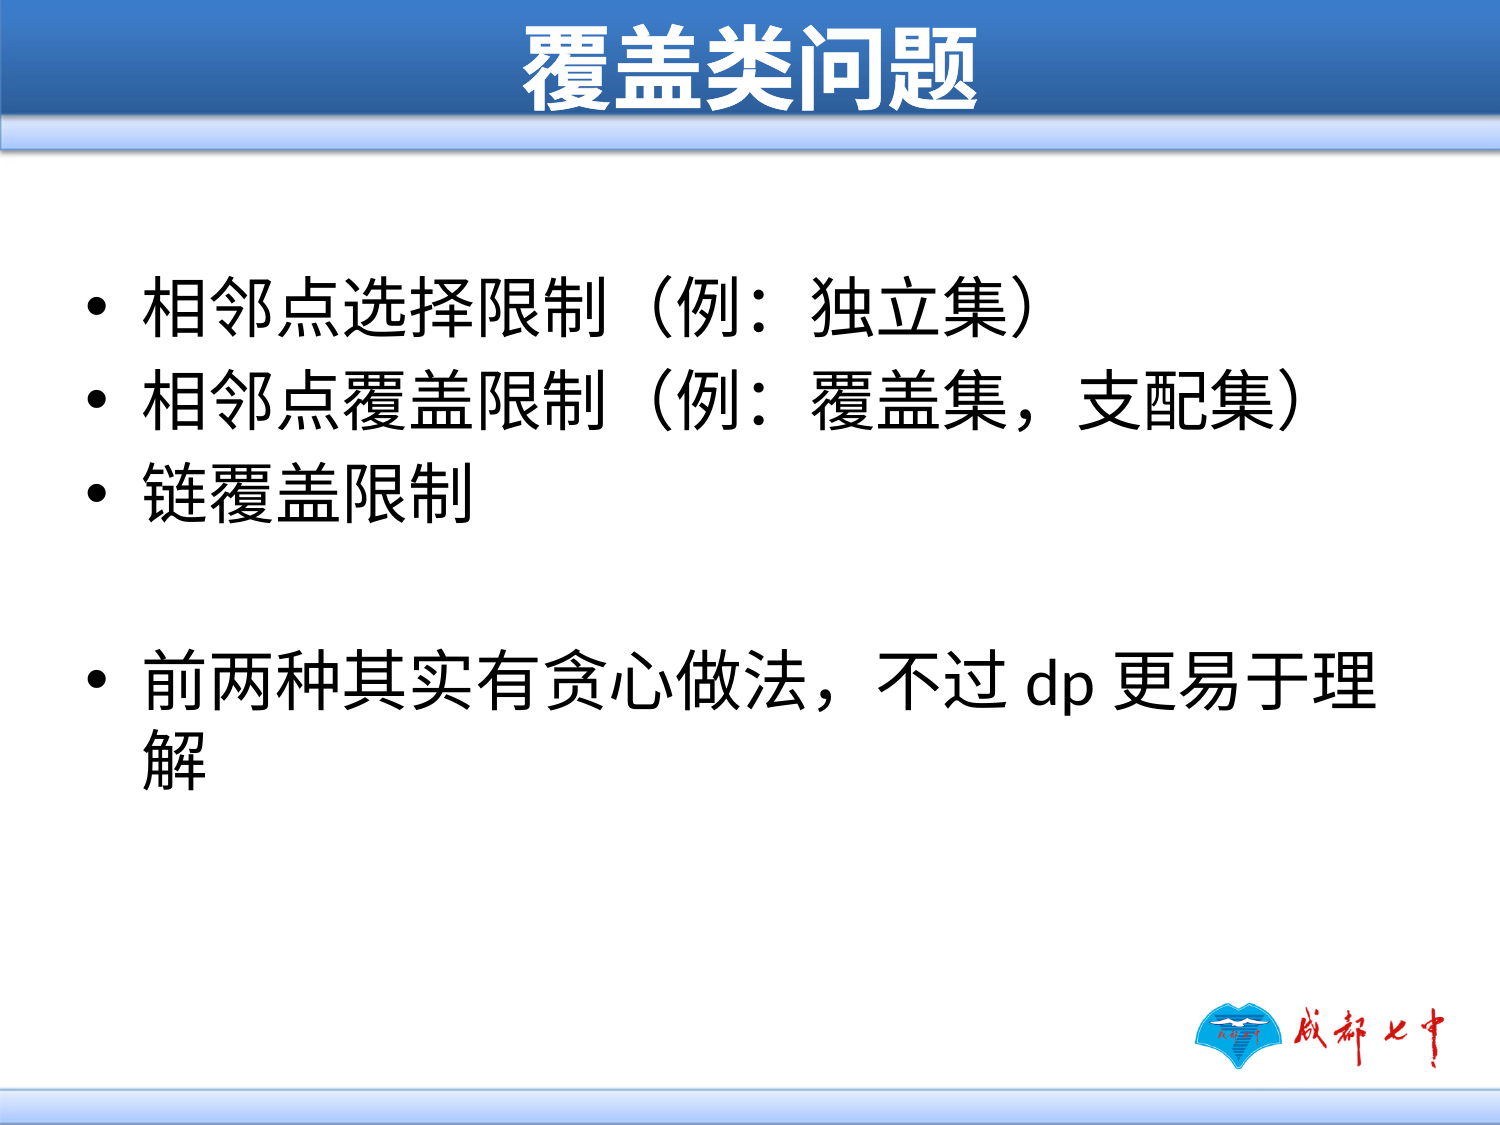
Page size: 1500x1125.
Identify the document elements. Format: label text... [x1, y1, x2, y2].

picture [0, 0, 1500, 1125]
list 相邻点选择限制（例：独立集） 相邻点覆盖限制（例：覆盖集，支配集） 链覆盖限制 前两种其实有贪心做法，不过dp更易于理解 [70, 257, 1421, 1001]
title 覆盖类问题 [75, 0, 1425, 160]
